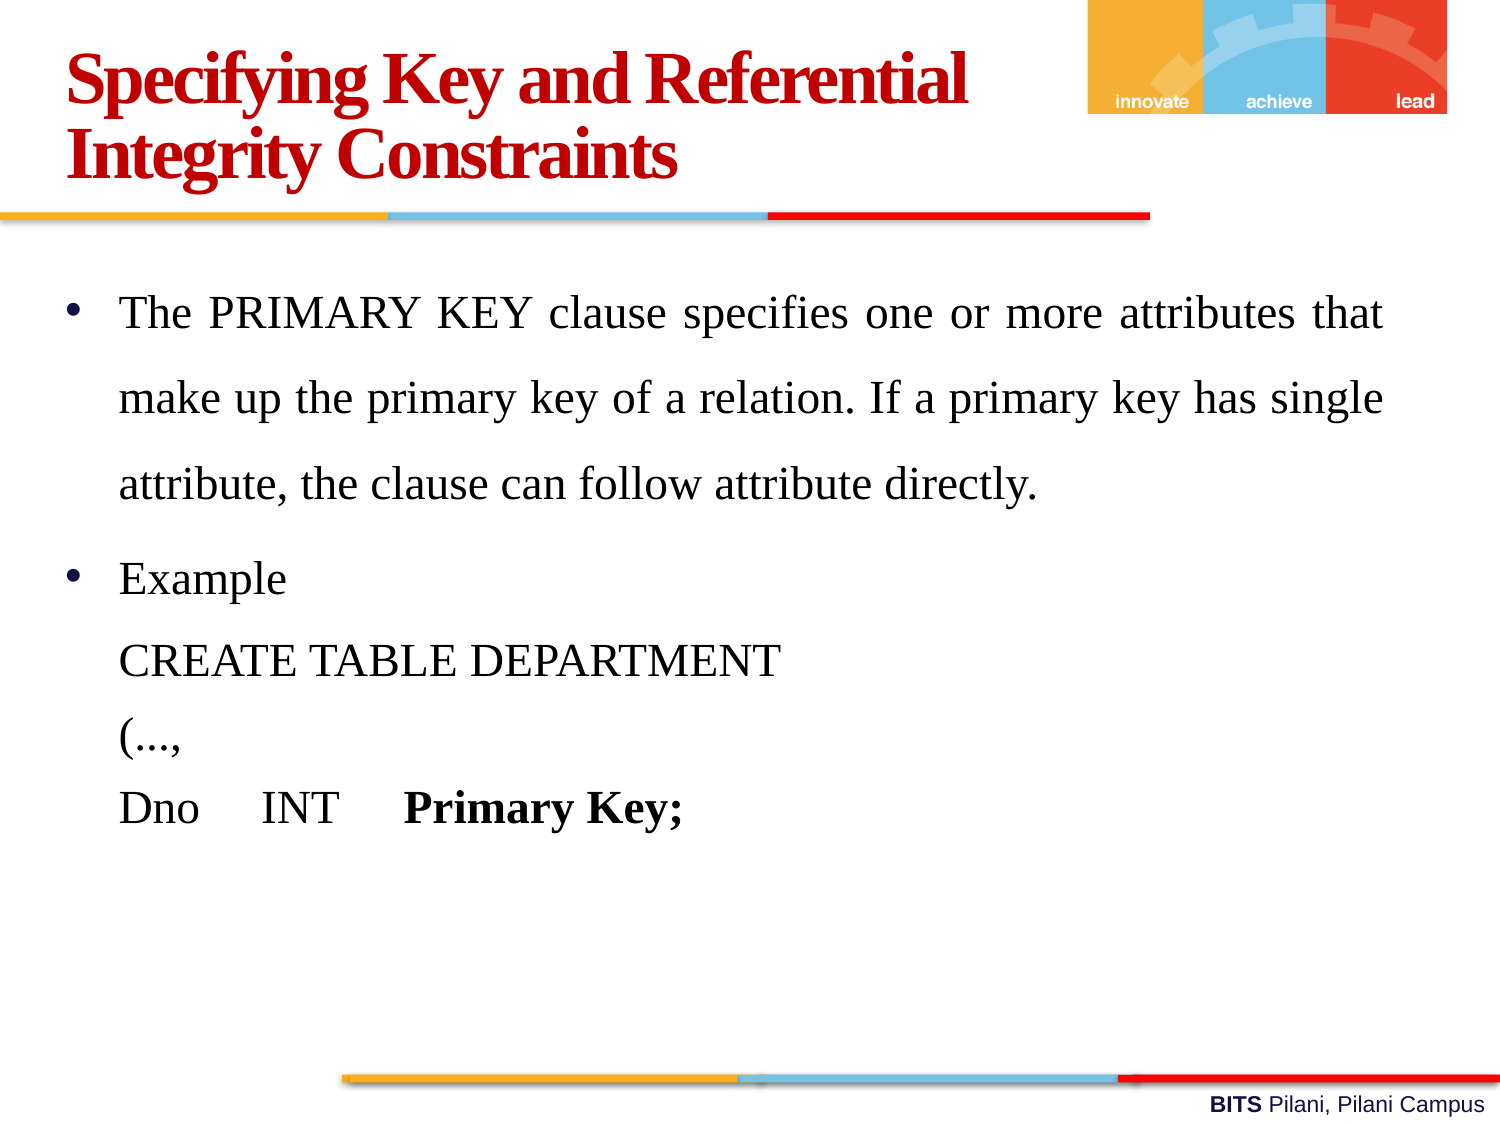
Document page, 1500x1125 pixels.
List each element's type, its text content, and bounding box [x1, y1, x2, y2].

picture [1087, 0, 1448, 114]
list Specifying Key and Referential Integrity Constraints [50, 24, 1088, 213]
list The PRIMARY KEY clause specifies one or more attributes that make up the primary key of a relation. If a primary key has single attribute, the clause can follow attribute directly. Example CREATE TABLE DEPARTMENT (..., Dno INT Primary Key; [50, 245, 1400, 988]
